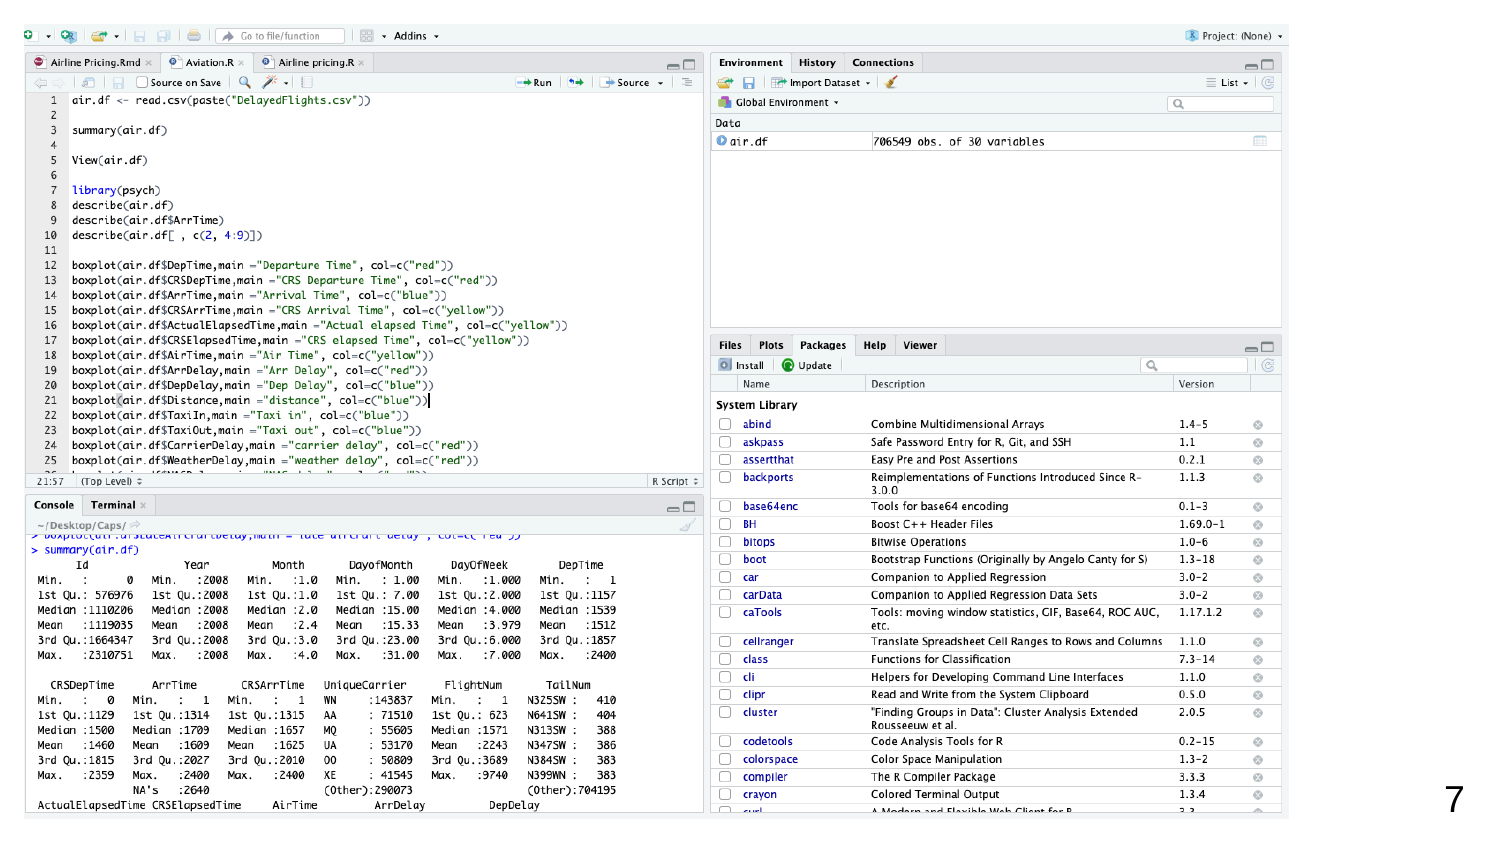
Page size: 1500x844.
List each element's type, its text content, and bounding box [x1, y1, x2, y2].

picture [24, 24, 1290, 819]
slide_number ‹#› [1389, 764, 1480, 830]
